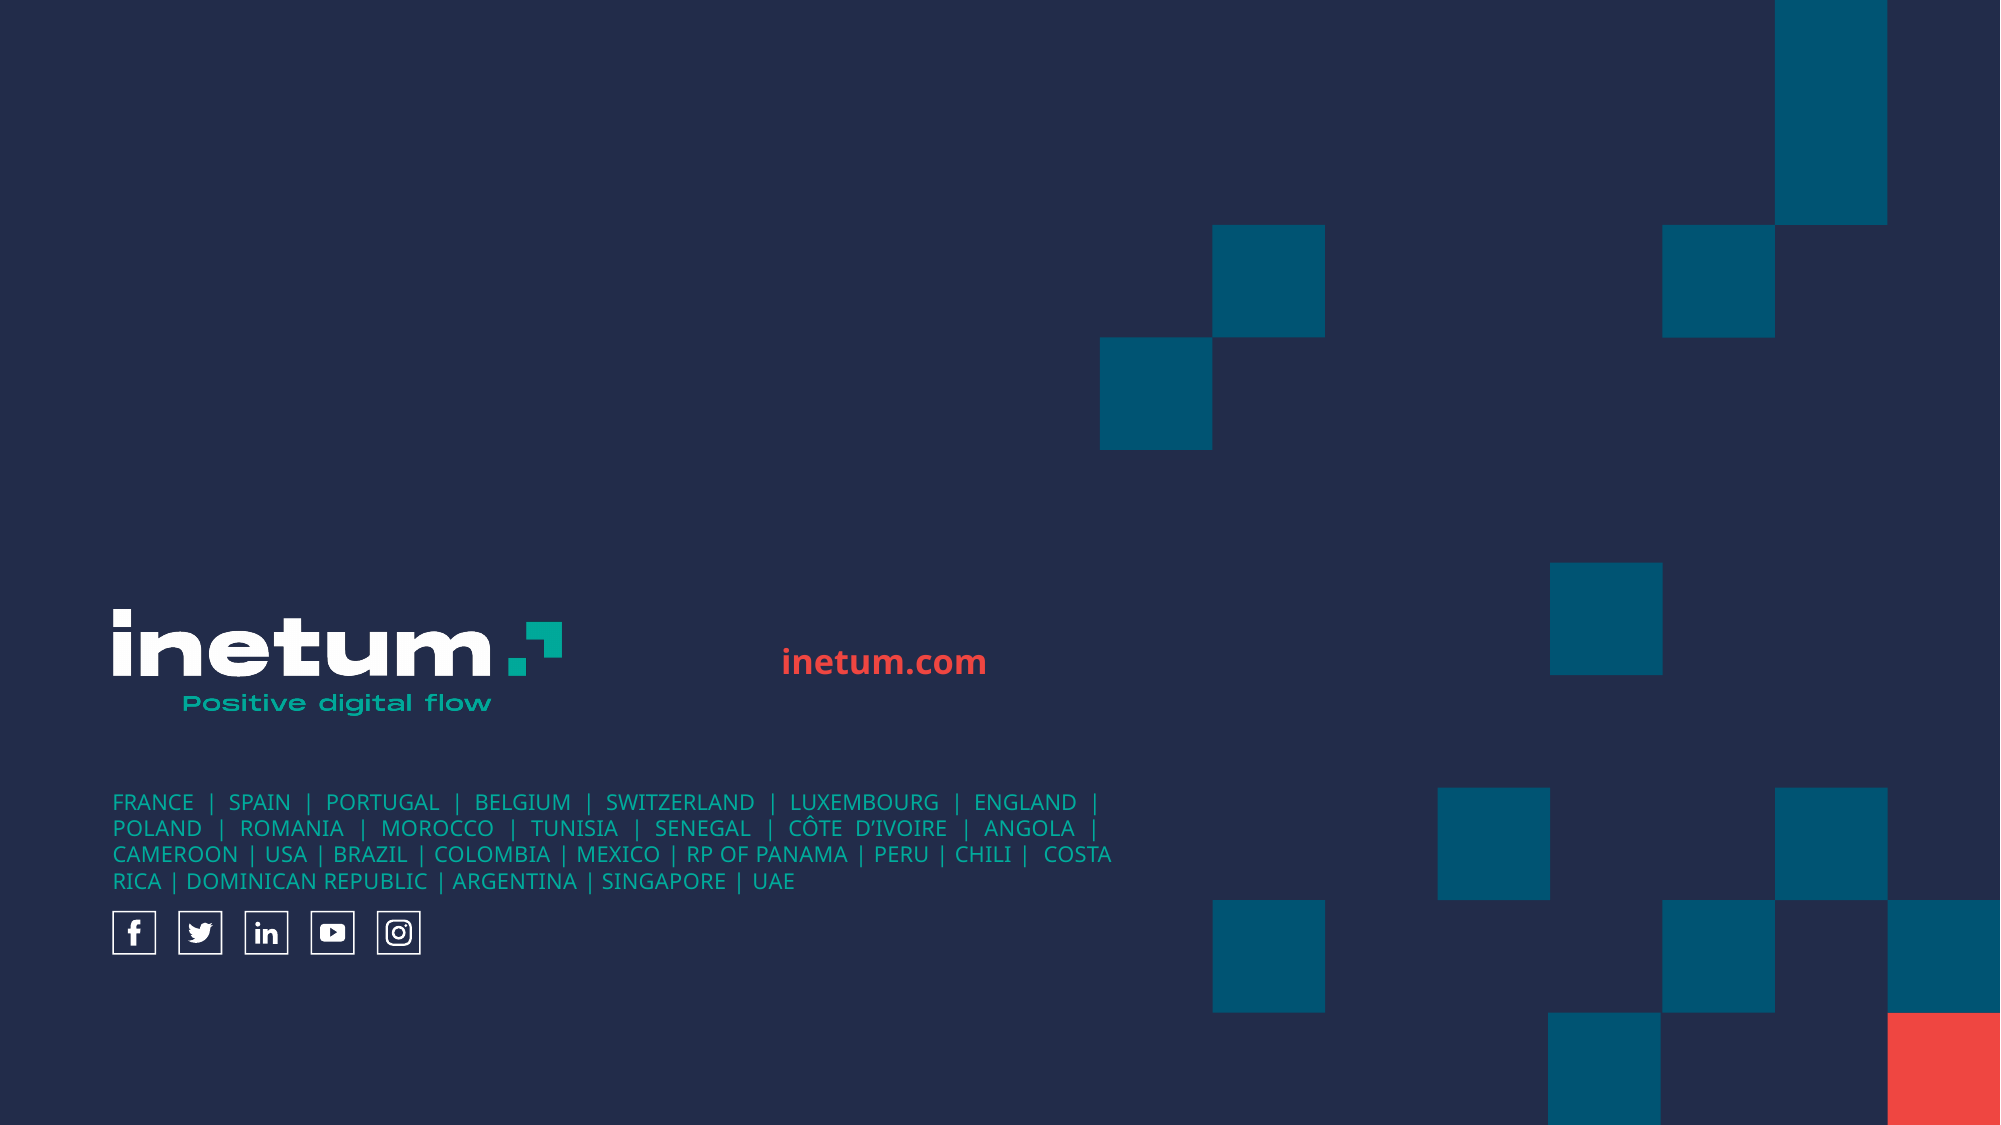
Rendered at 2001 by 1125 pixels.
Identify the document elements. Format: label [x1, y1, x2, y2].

picture [112, 609, 563, 716]
